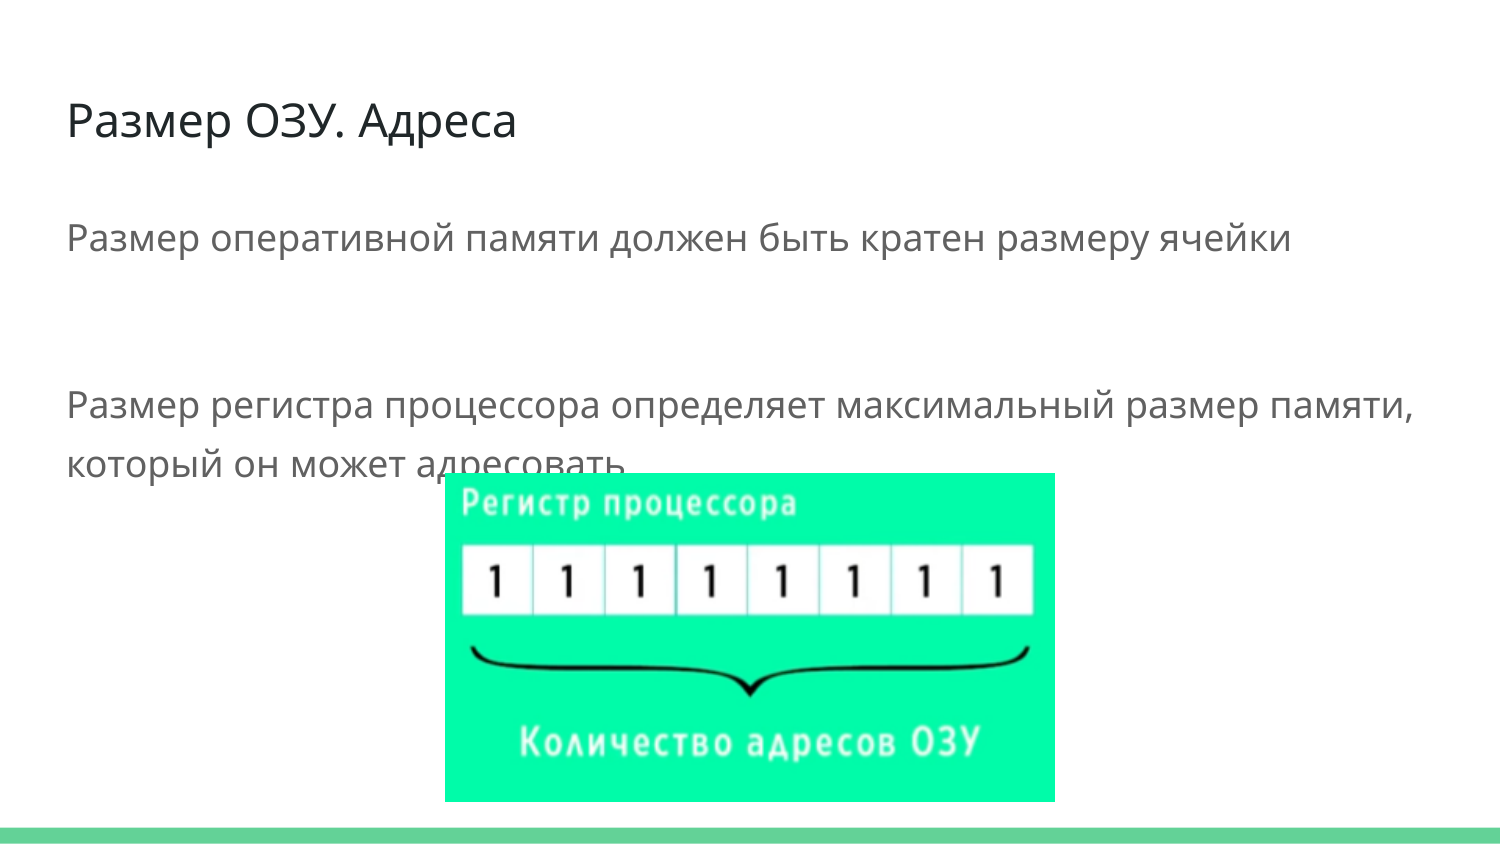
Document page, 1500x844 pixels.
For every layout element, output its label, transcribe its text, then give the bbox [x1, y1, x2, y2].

list Размер оперативной памяти должен быть кратен размеру ячейки Размер регистра процессора определяет максимальный размер памяти, который он может адресовать [51, 189, 1449, 750]
title Размер ОЗУ. Адреса [51, 72, 1449, 167]
picture [445, 473, 1055, 802]
